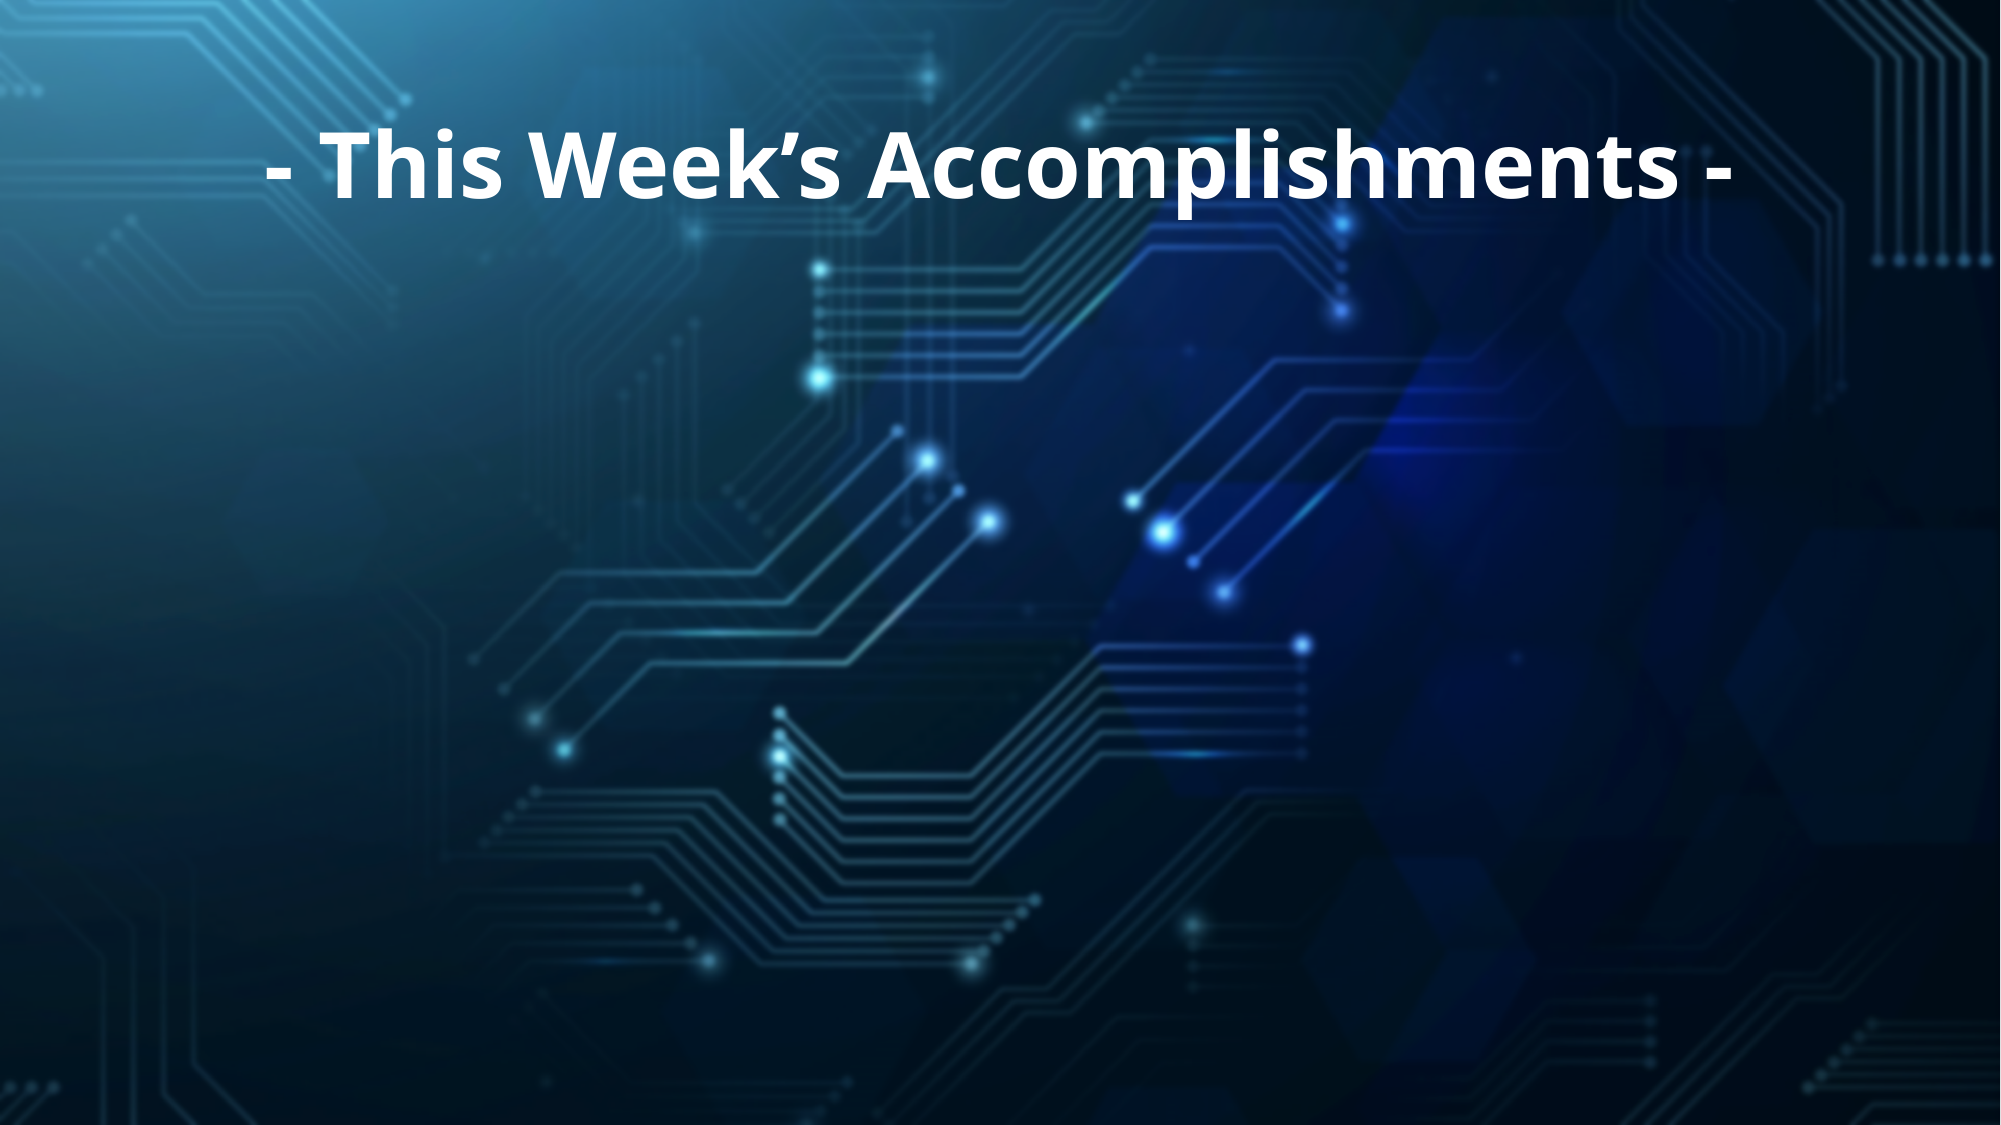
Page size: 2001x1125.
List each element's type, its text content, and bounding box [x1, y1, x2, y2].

title - This Week’s Accomplishments - [137, 59, 1863, 278]
picture [0, 0, 2001, 1125]
